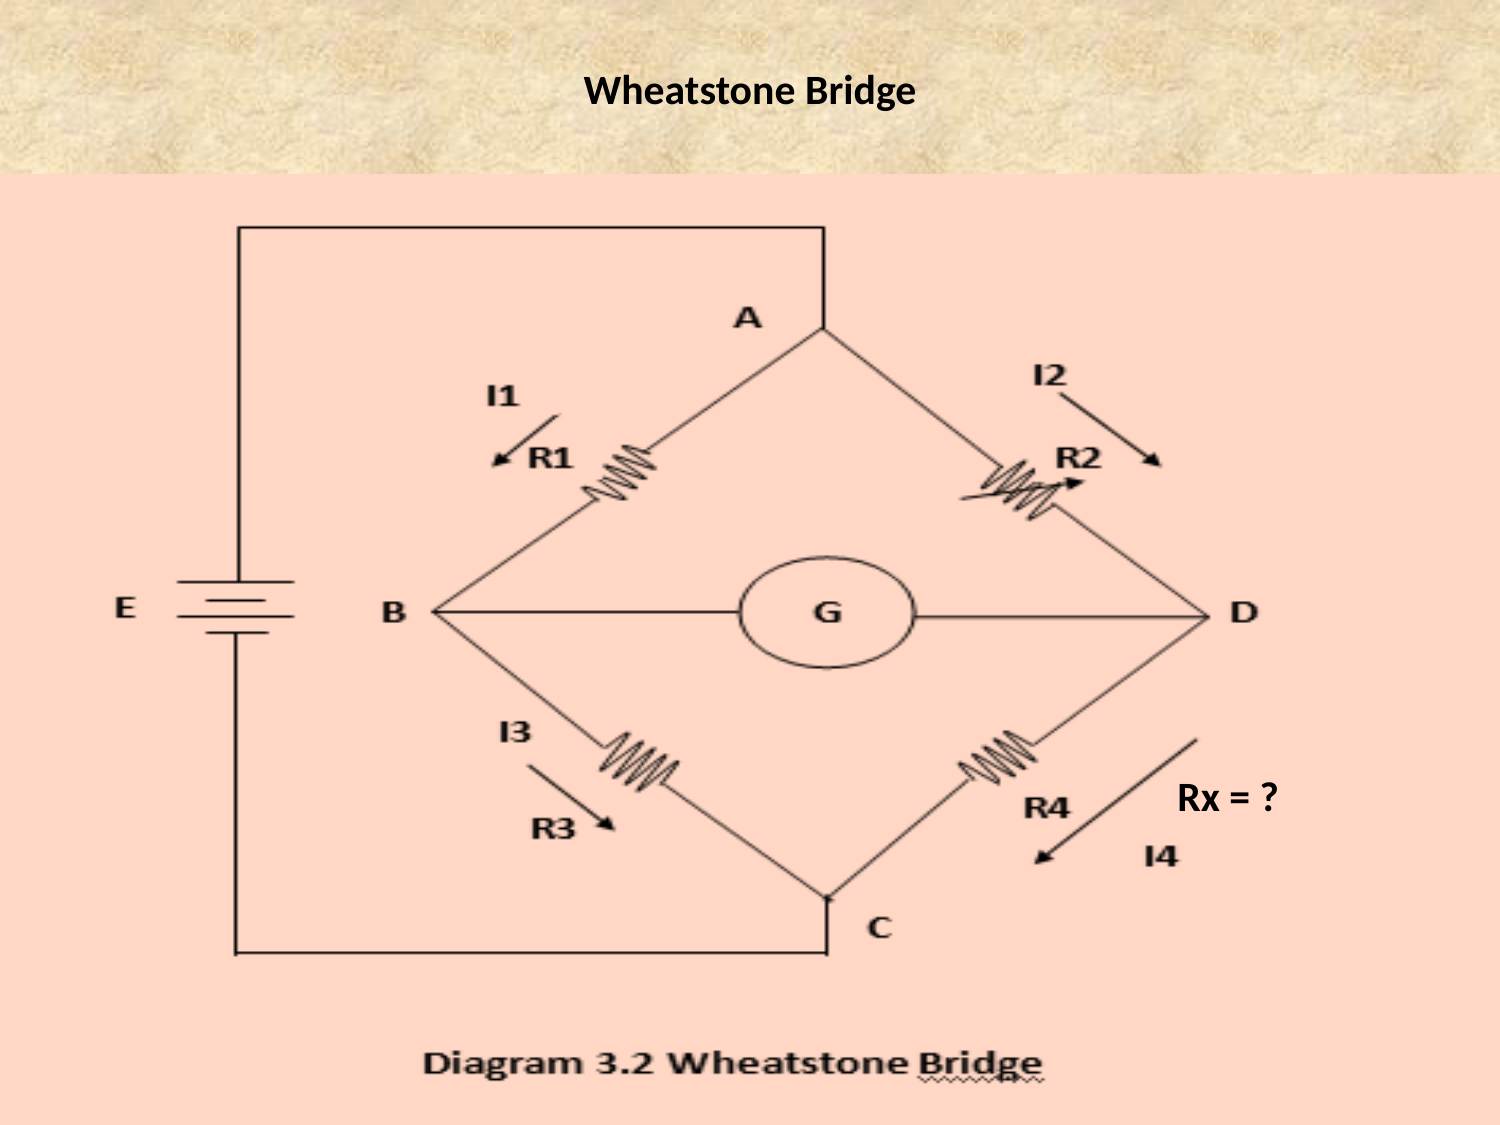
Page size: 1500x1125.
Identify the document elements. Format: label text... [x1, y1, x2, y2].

title Wheatstone Bridge [0, 0, 1500, 174]
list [0, 174, 1500, 1125]
